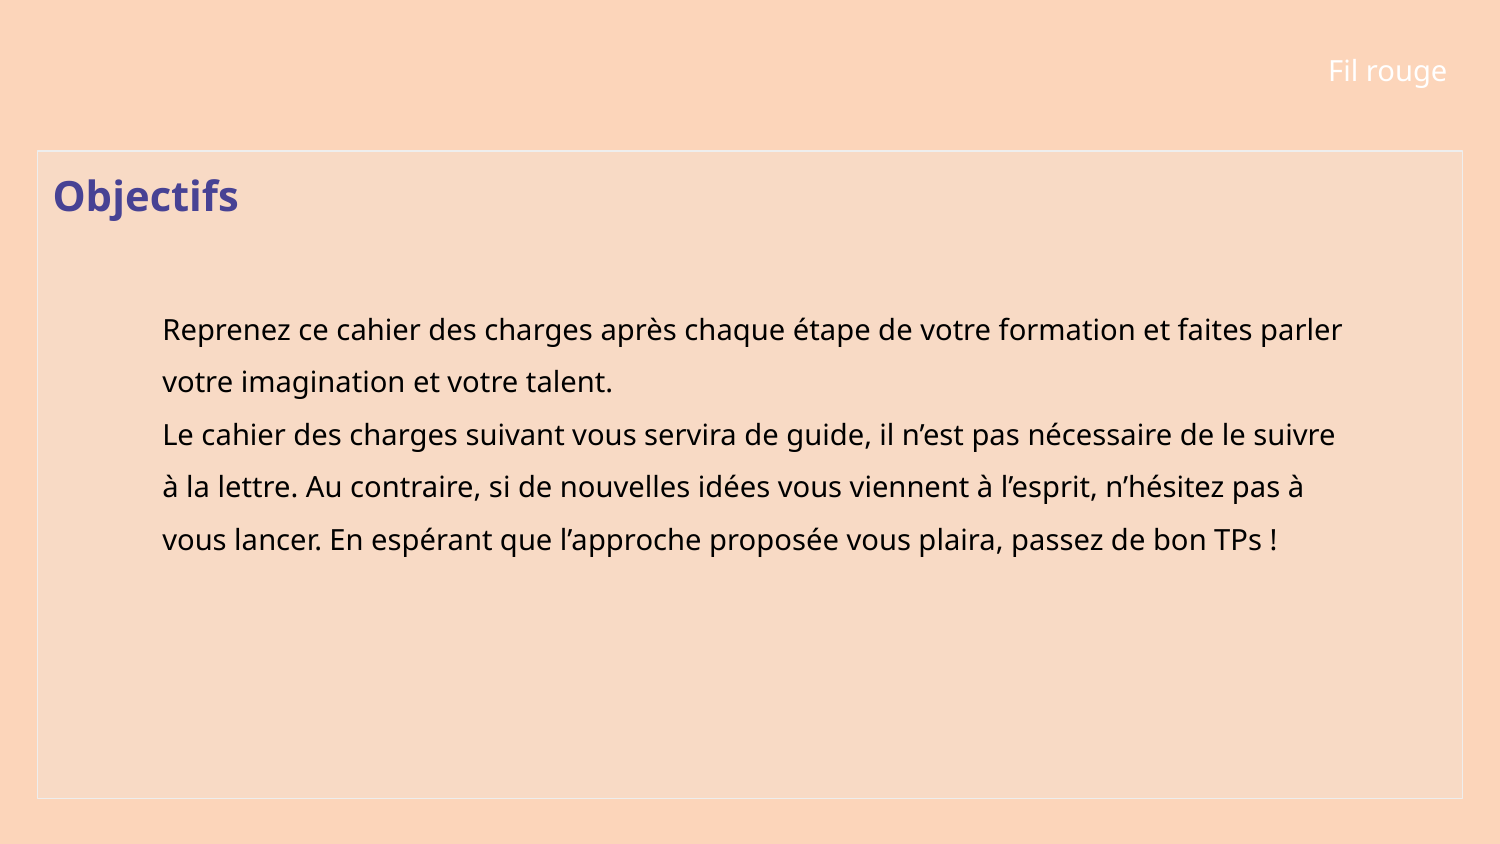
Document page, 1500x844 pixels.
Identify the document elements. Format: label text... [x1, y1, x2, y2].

text_box [37, 150, 1463, 799]
text_box Objectifs [37, 154, 275, 235]
text_box Reprenez ce cahier des charges après chaque étape de votre formation et faites parler votre imagination et votre talent. Le cahier des charges suivant vous servira de guide, il n’est pas nécessaire de le suivre à la lettre. Au contraire, si de nouvelles idées vous viennent à l’esprit, n’hésitez pas à vous lancer. En espérant que l’approche proposée vous plaira, passez de bon TPs ! [147, 278, 1359, 571]
text_box Fil rouge [775, 37, 1463, 103]
